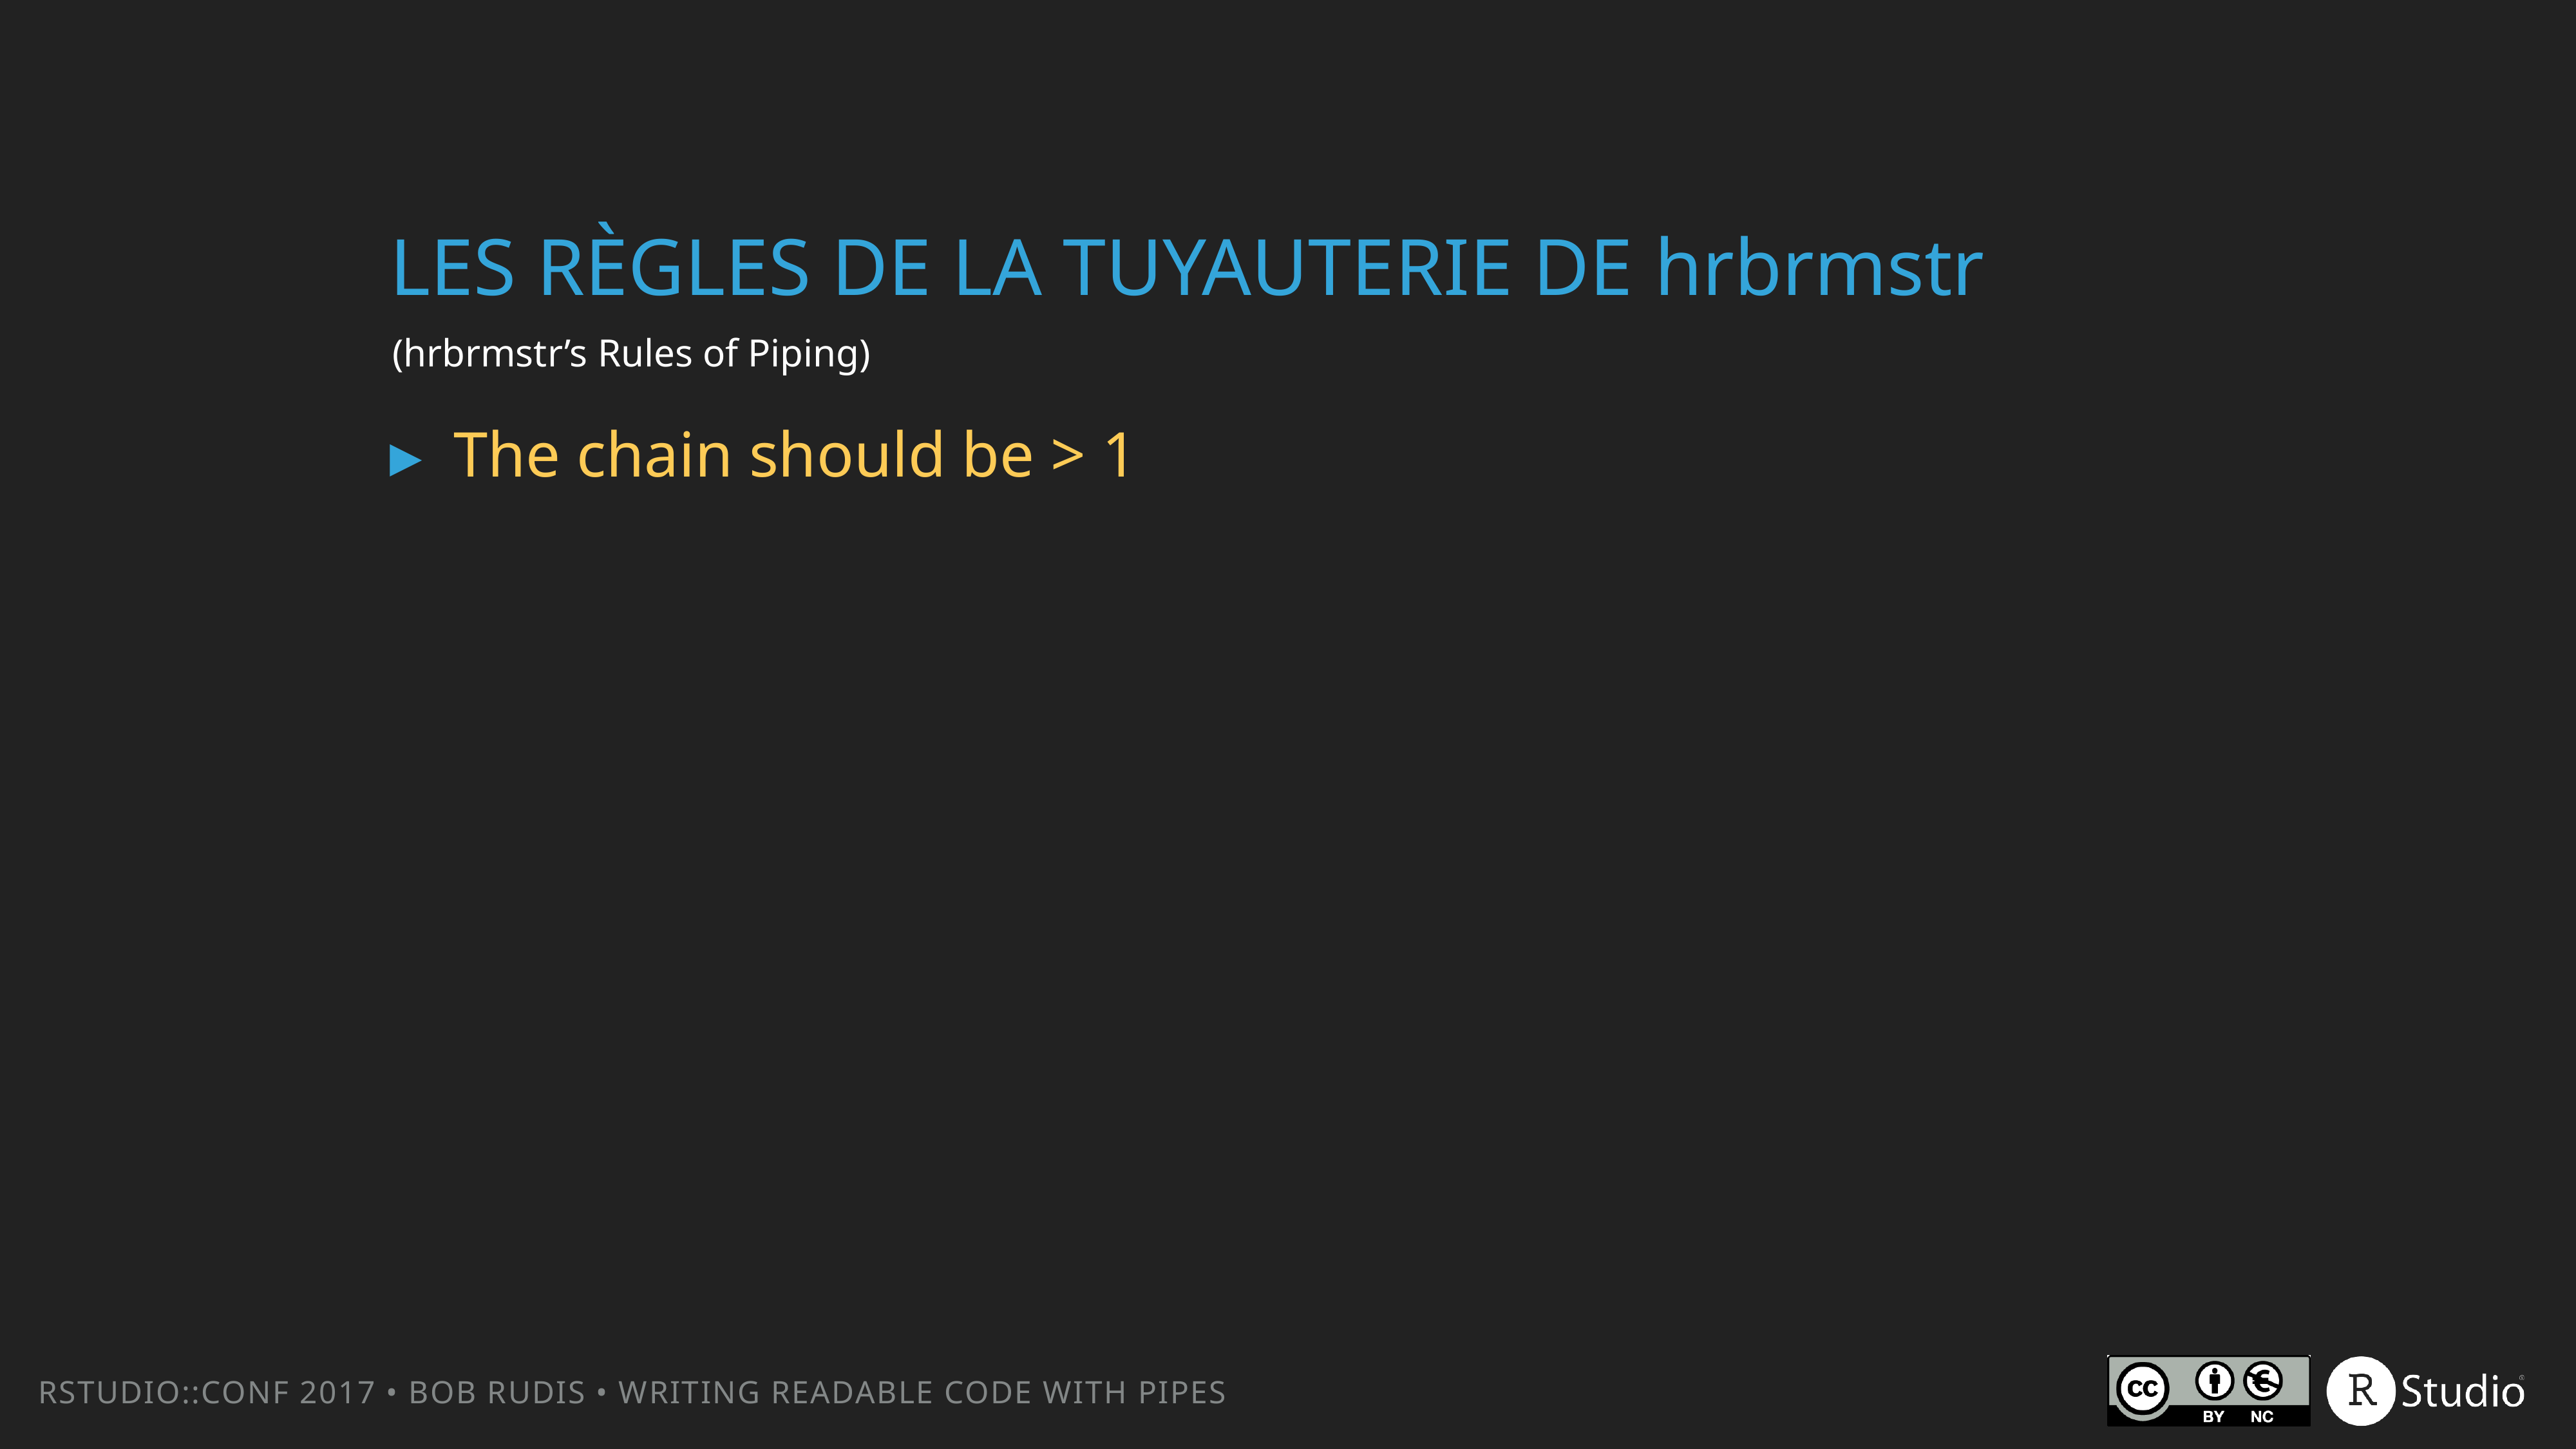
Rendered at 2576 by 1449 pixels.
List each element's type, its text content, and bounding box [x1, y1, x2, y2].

picture [2324, 1355, 2526, 1426]
title Les règles de la tuyauterie de hrbrmstr [382, 227, 2194, 336]
picture [2107, 1355, 2311, 1426]
list The chain should be > 1 [382, 407, 2194, 1316]
text_box (hrbrmstr’s Rules of Piping) [384, 321, 878, 382]
